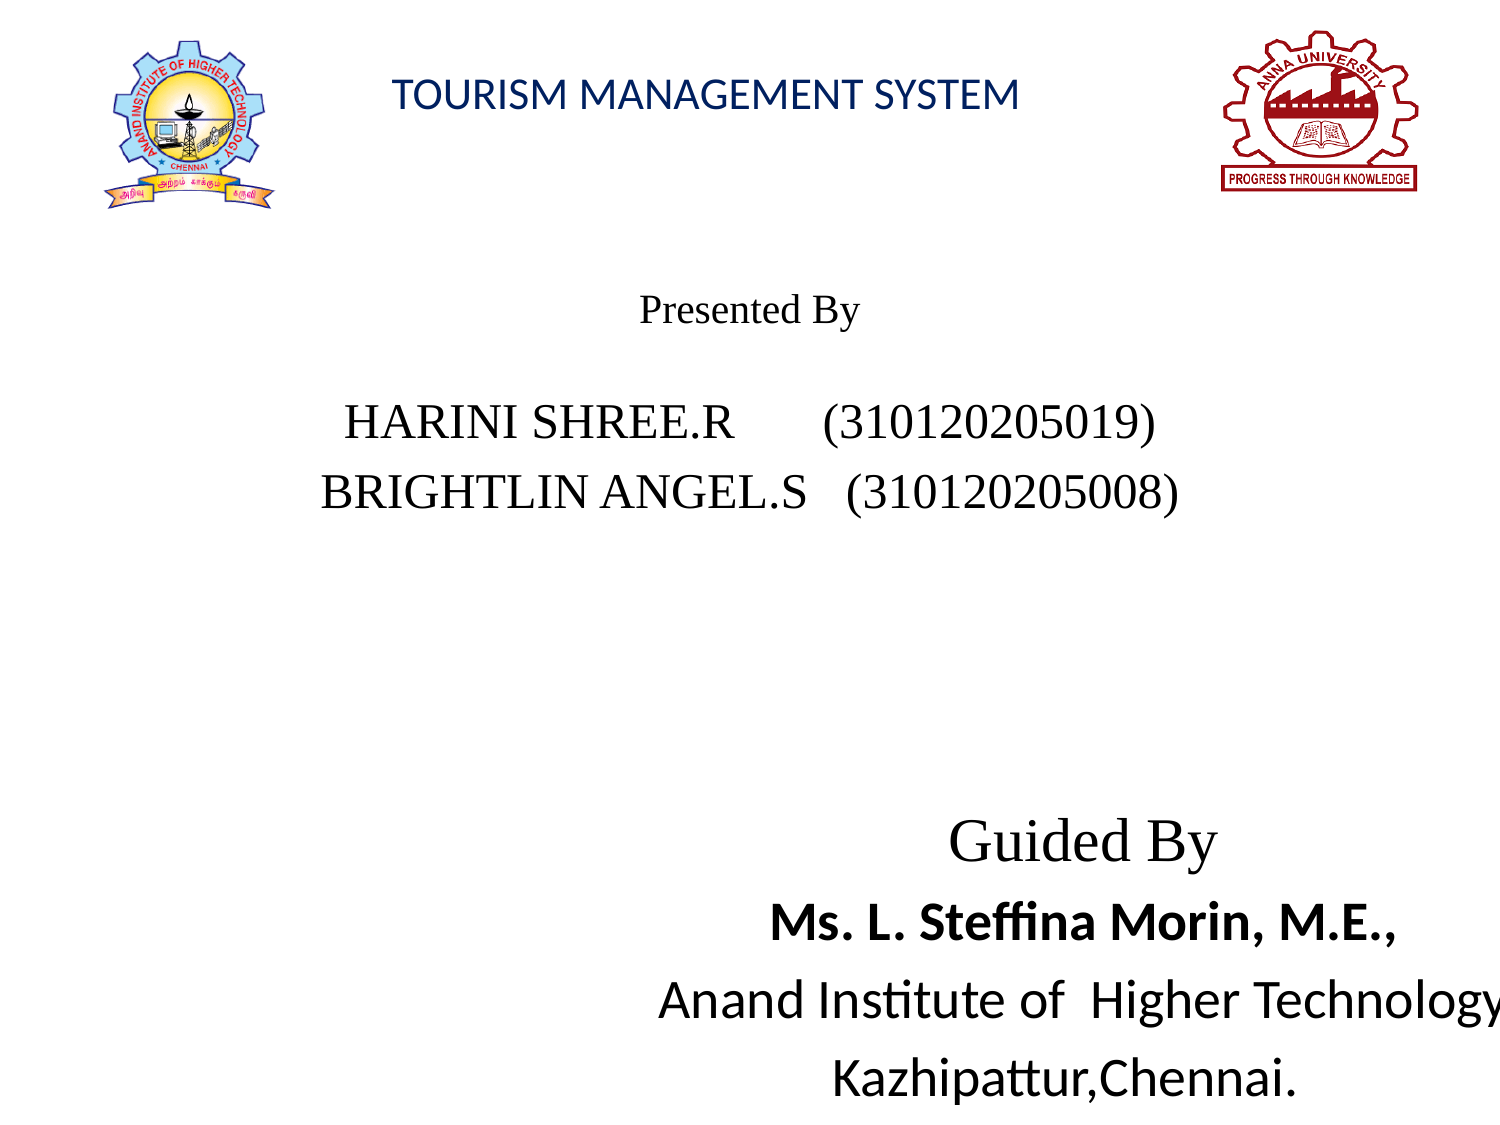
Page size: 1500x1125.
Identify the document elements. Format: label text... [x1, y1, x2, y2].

picture [1187, 24, 1463, 197]
picture [87, 24, 289, 226]
subtitle Presented By HARINI SHREE.R (310120205019) BRIGHTLIN ANGEL.S (310120205008) [225, 225, 1275, 588]
text_box Guided By Ms. L. Steffina Morin, M.E., Anand Institute of Higher Technology Kazhipattur,Chennai. [631, 792, 1500, 1123]
title TOURISM MANAGEMENT SYSTEM [362, 37, 1050, 213]
